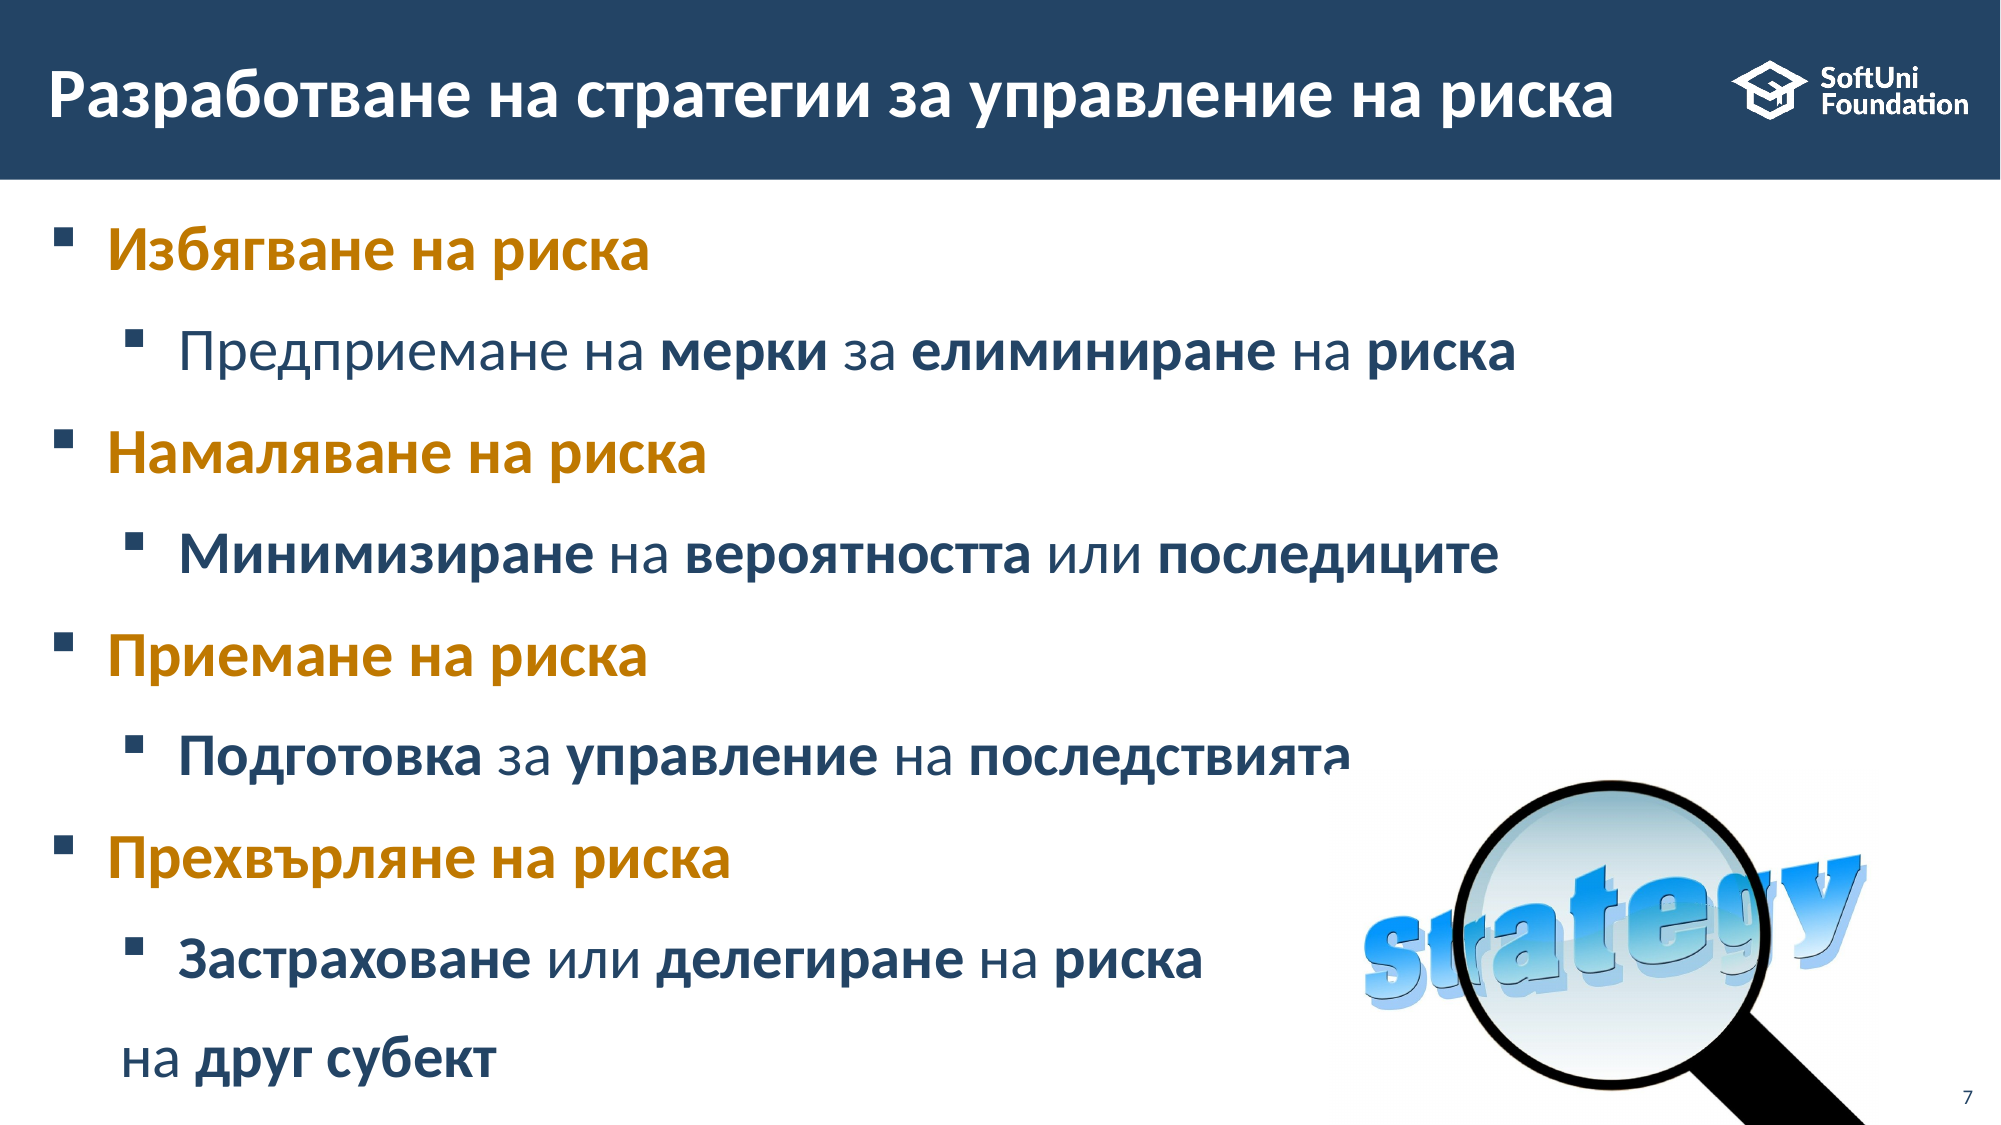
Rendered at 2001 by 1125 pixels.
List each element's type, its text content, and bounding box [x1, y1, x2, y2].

slide_number 7 [1927, 1067, 1989, 1117]
picture [1329, 768, 1879, 1125]
picture [1731, 60, 1968, 120]
title Разработване на стратегии за управление на риска [31, 16, 1716, 162]
list Избягване на риска Предприемане на мерки за елиминиране на риска Намаляване на риска Минимизиране на вероятността или последиците Приемане на риска Подготовка за управление на последствията Прехвърляне на риска Застраховане или делегиране на риска на друг субект [31, 196, 1970, 1104]
